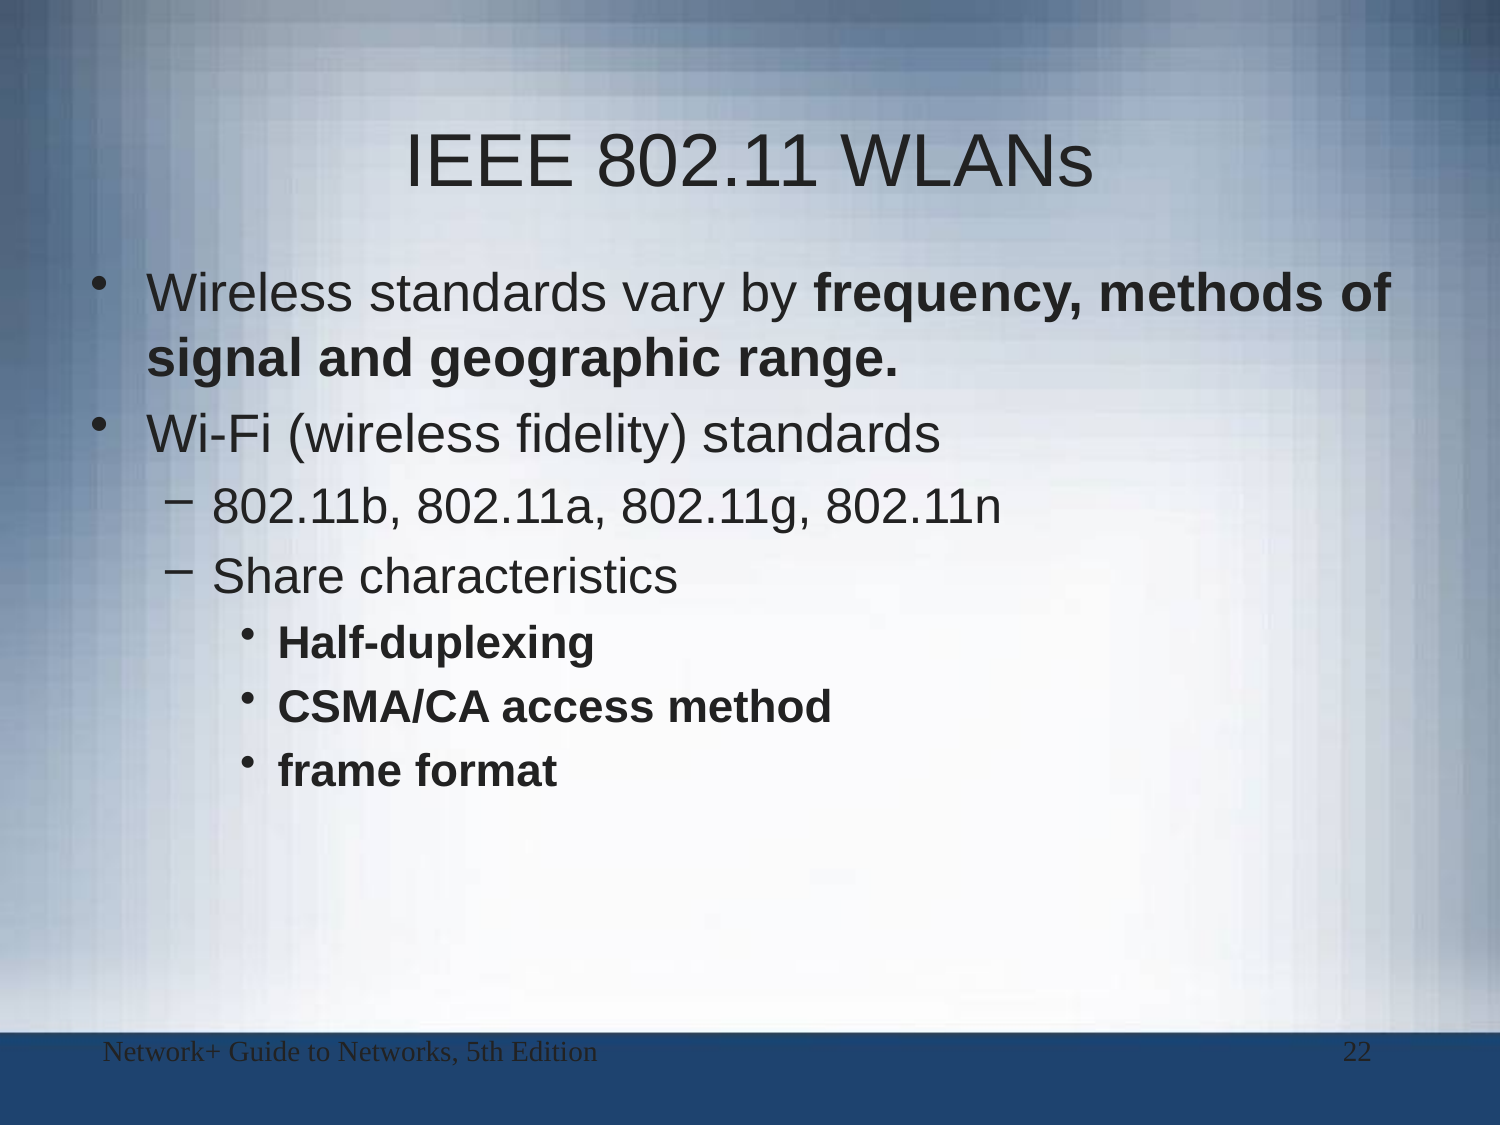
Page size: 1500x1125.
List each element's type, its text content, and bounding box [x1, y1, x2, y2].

slide_number 22 [1074, 1025, 1388, 1100]
list Wireless standards vary by frequency, methods of signal and geographic range. Wi-Fi (wireless fidelity) standards 802.11b, 802.11a, 802.11g, 802.11n Share characteristics Half-duplexing CSMA/CA access method frame format [75, 249, 1425, 993]
footer Network+ Guide to Networks, 5th Edition [87, 1025, 988, 1100]
picture [0, 0, 1500, 1125]
title IEEE 802.11 WLANs [87, 62, 1413, 249]
